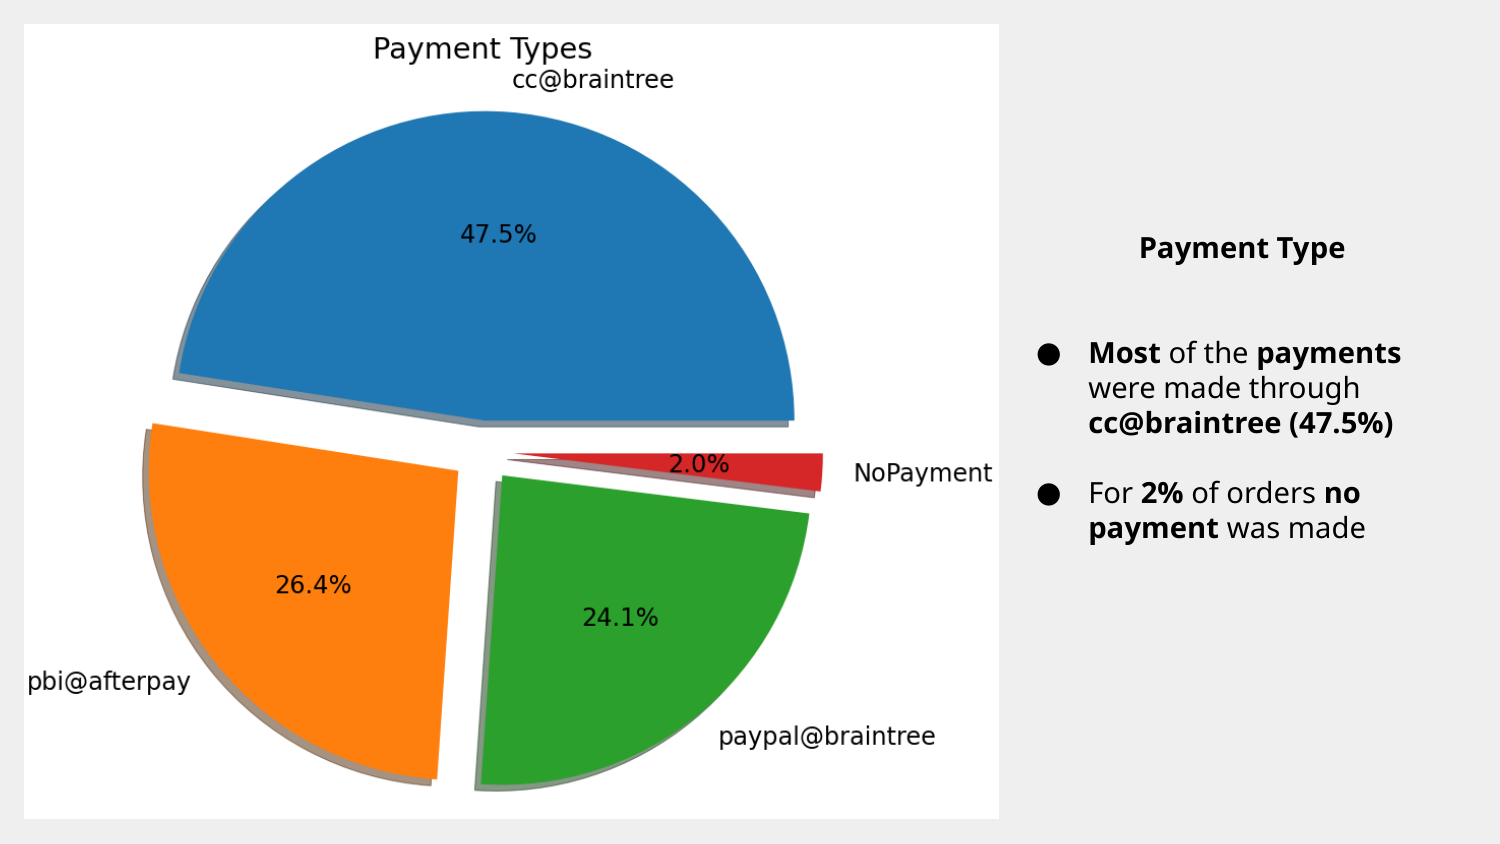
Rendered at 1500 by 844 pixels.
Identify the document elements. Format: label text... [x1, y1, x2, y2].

text_box Payment Type Most of the payments were made through cc@braintree (47.5%) For 2% of orders no payment was made [1002, 214, 1487, 678]
picture [24, 24, 999, 819]
